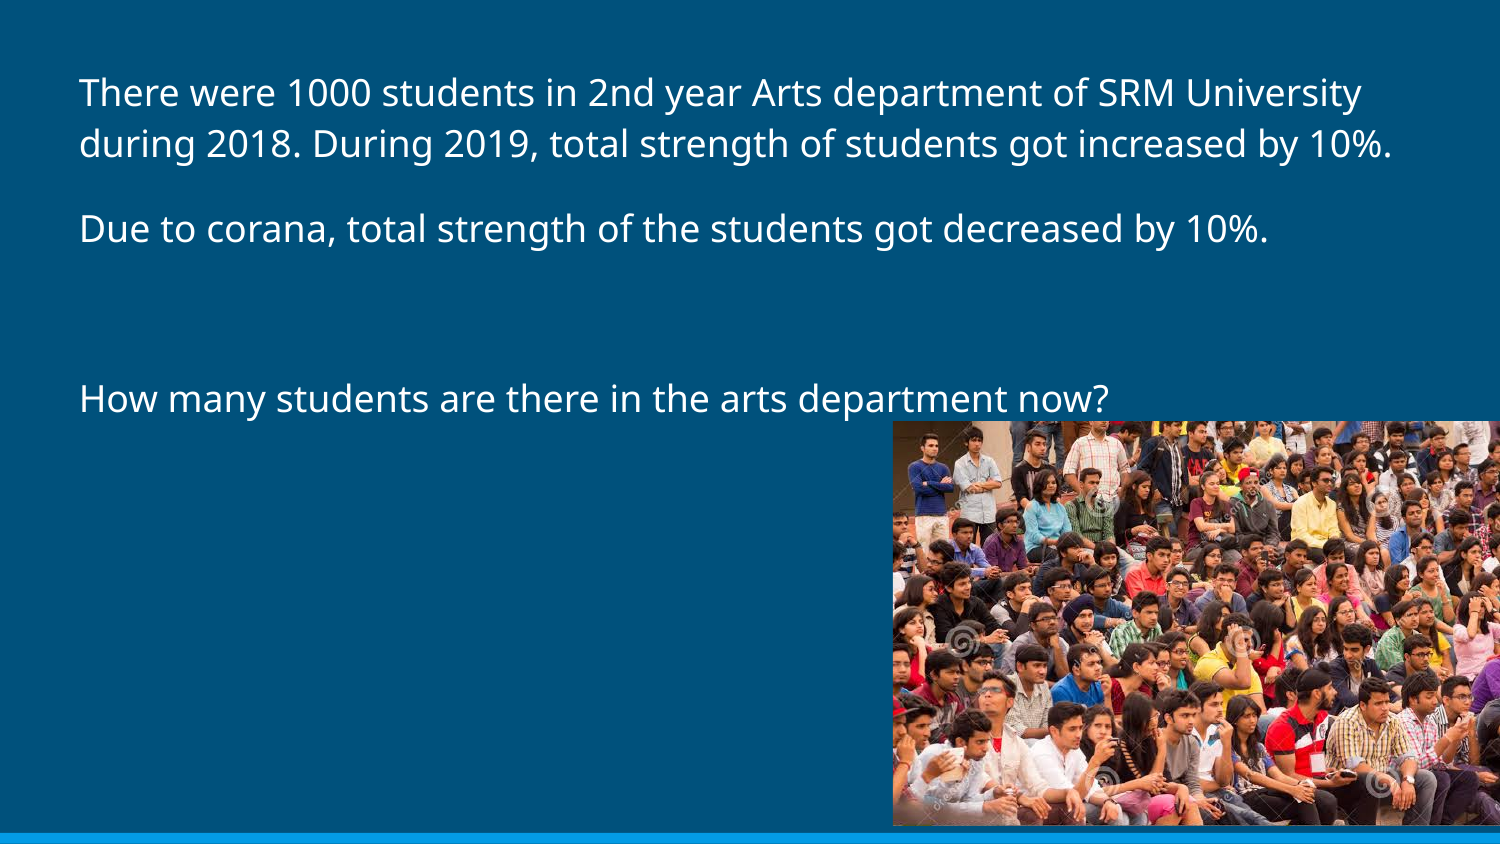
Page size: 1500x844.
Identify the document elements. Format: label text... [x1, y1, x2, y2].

picture [893, 422, 1500, 825]
list There were 1000 students in 2nd year Arts department of SRM University during 2018. During 2019, total strength of students got increased by 10%. Due to corana, total strength of the students got decreased by 10%. How many students are there in the arts department now? [63, 46, 1437, 618]
